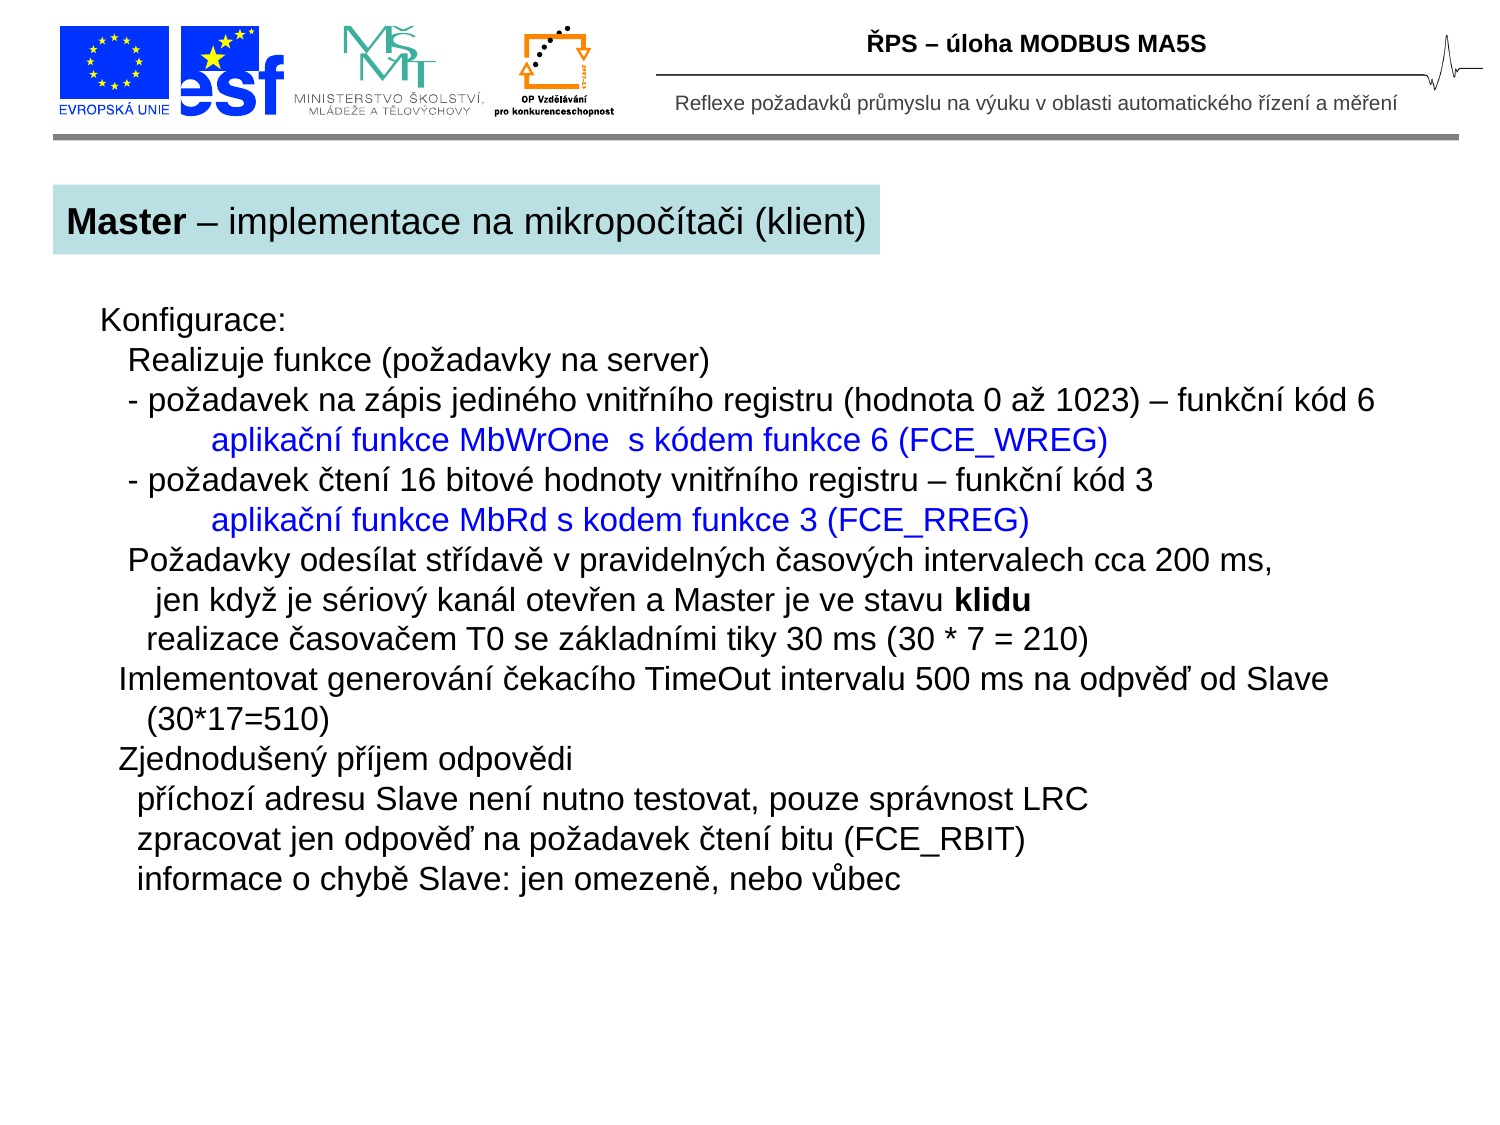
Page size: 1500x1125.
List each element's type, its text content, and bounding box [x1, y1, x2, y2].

text_box Konfigurace: Realizuje funkce (požadavky na server) - požadavek na zápis jediného vnitřního registru (hodnota 0 až 1023) – funkční kód 6 aplikační funkce MbWrOne s kódem funkce 6 (FCE_WREG) - požadavek čtení 16 bitové hodnoty vnitřního registru – funkční kód 3 aplikační funkce MbRd s kodem funkce 3 (FCE_RREG) Požadavky odesílat střídavě v pravidelných časových intervalech cca 200 ms, jen když je sériový kanál otevřen a Master je ve stavu klidu realizace časovačem T0 se základními tiky 30 ms (30 * 7 = 210) Imlementovat generování čekacího TimeOut intervalu 500 ms na odpvěď od Slave (30*17=510) Zjednodušený příjem odpovědi příchozí adresu Slave není nutno testovat, pouze správnost LRC zpracovat jen odpověď na požadavek čtení bitu (FCE_RBIT) informace o chybě Slave: jen omezeně, nebo vůbec [85, 290, 1424, 905]
text_box ŘPS – úloha MODBUS MA5S [644, 20, 1430, 68]
picture [656, 34, 1483, 91]
text_box Master – implementace na mikropočítači (klient) [53, 184, 880, 255]
